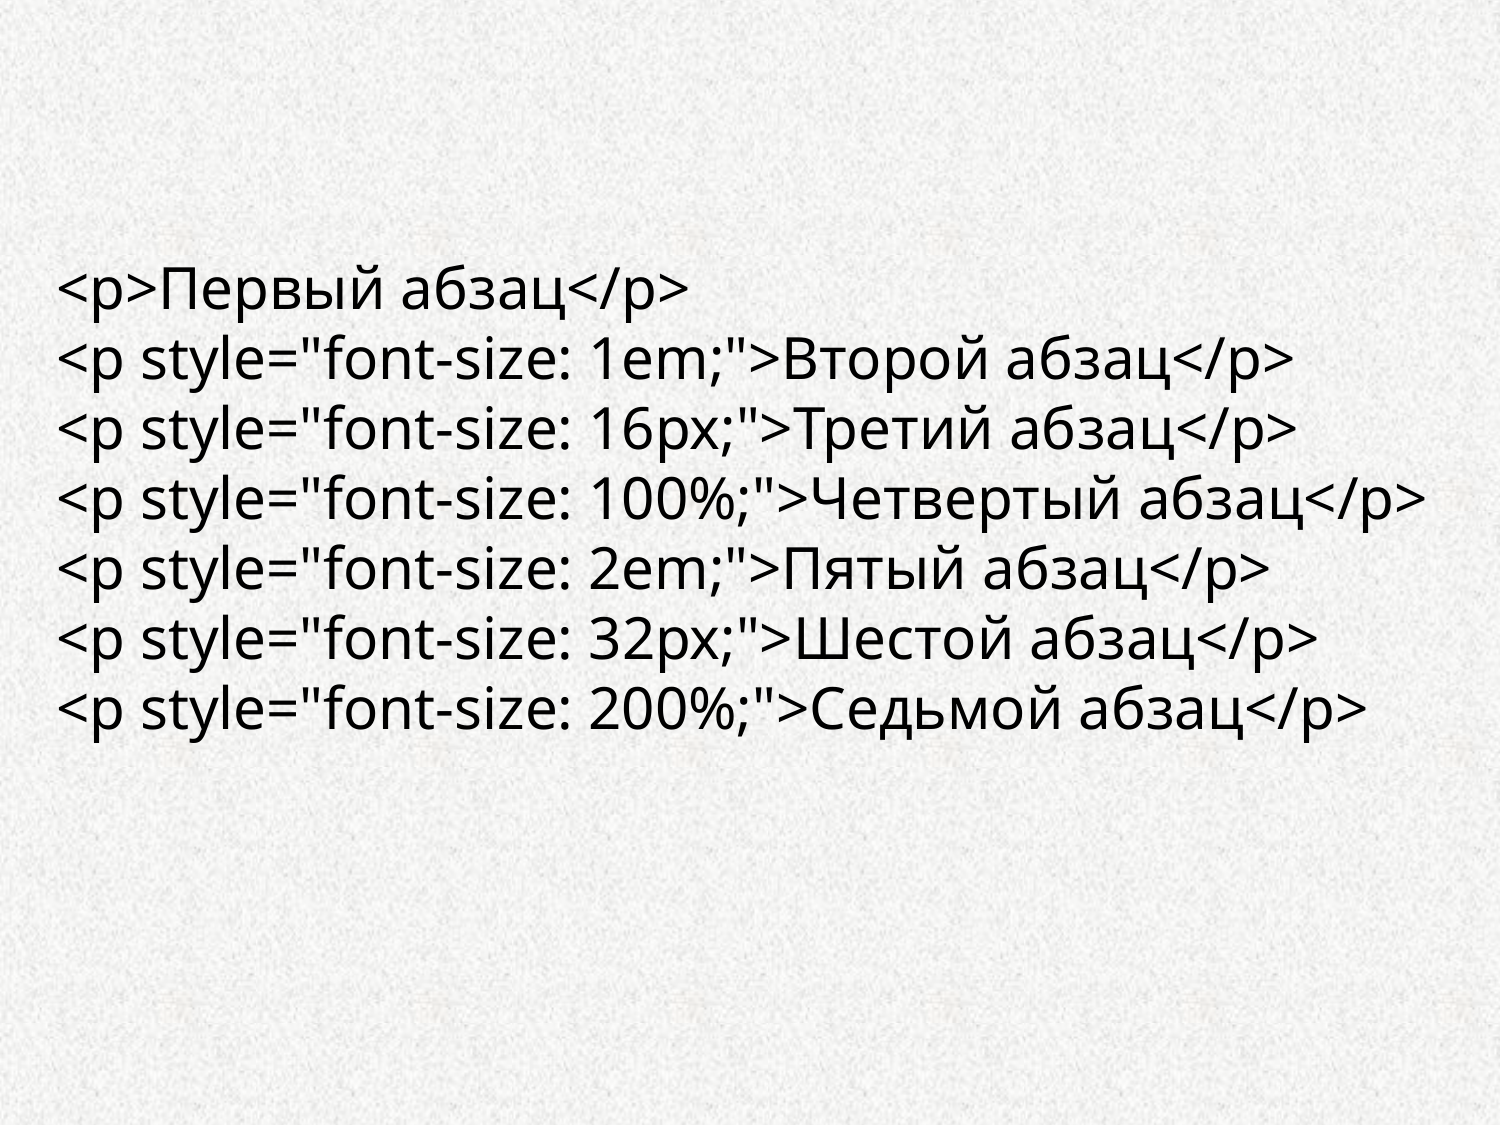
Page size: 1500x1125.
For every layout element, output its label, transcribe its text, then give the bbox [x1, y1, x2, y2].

text_box <p>Первый абзац</p> <p style="font-size: 1em;">Второй абзац</p> <p style="font-size: 16px;">Третий абзац</p> <p style="font-size: 100%;">Четвертый абзац</p> <p style="font-size: 2em;">Пятый абзац</p> <p style="font-size: 32px;">Шестой абзац</p> <p style="font-size: 200%;">Седьмой абзац</p> [41, 243, 1459, 749]
